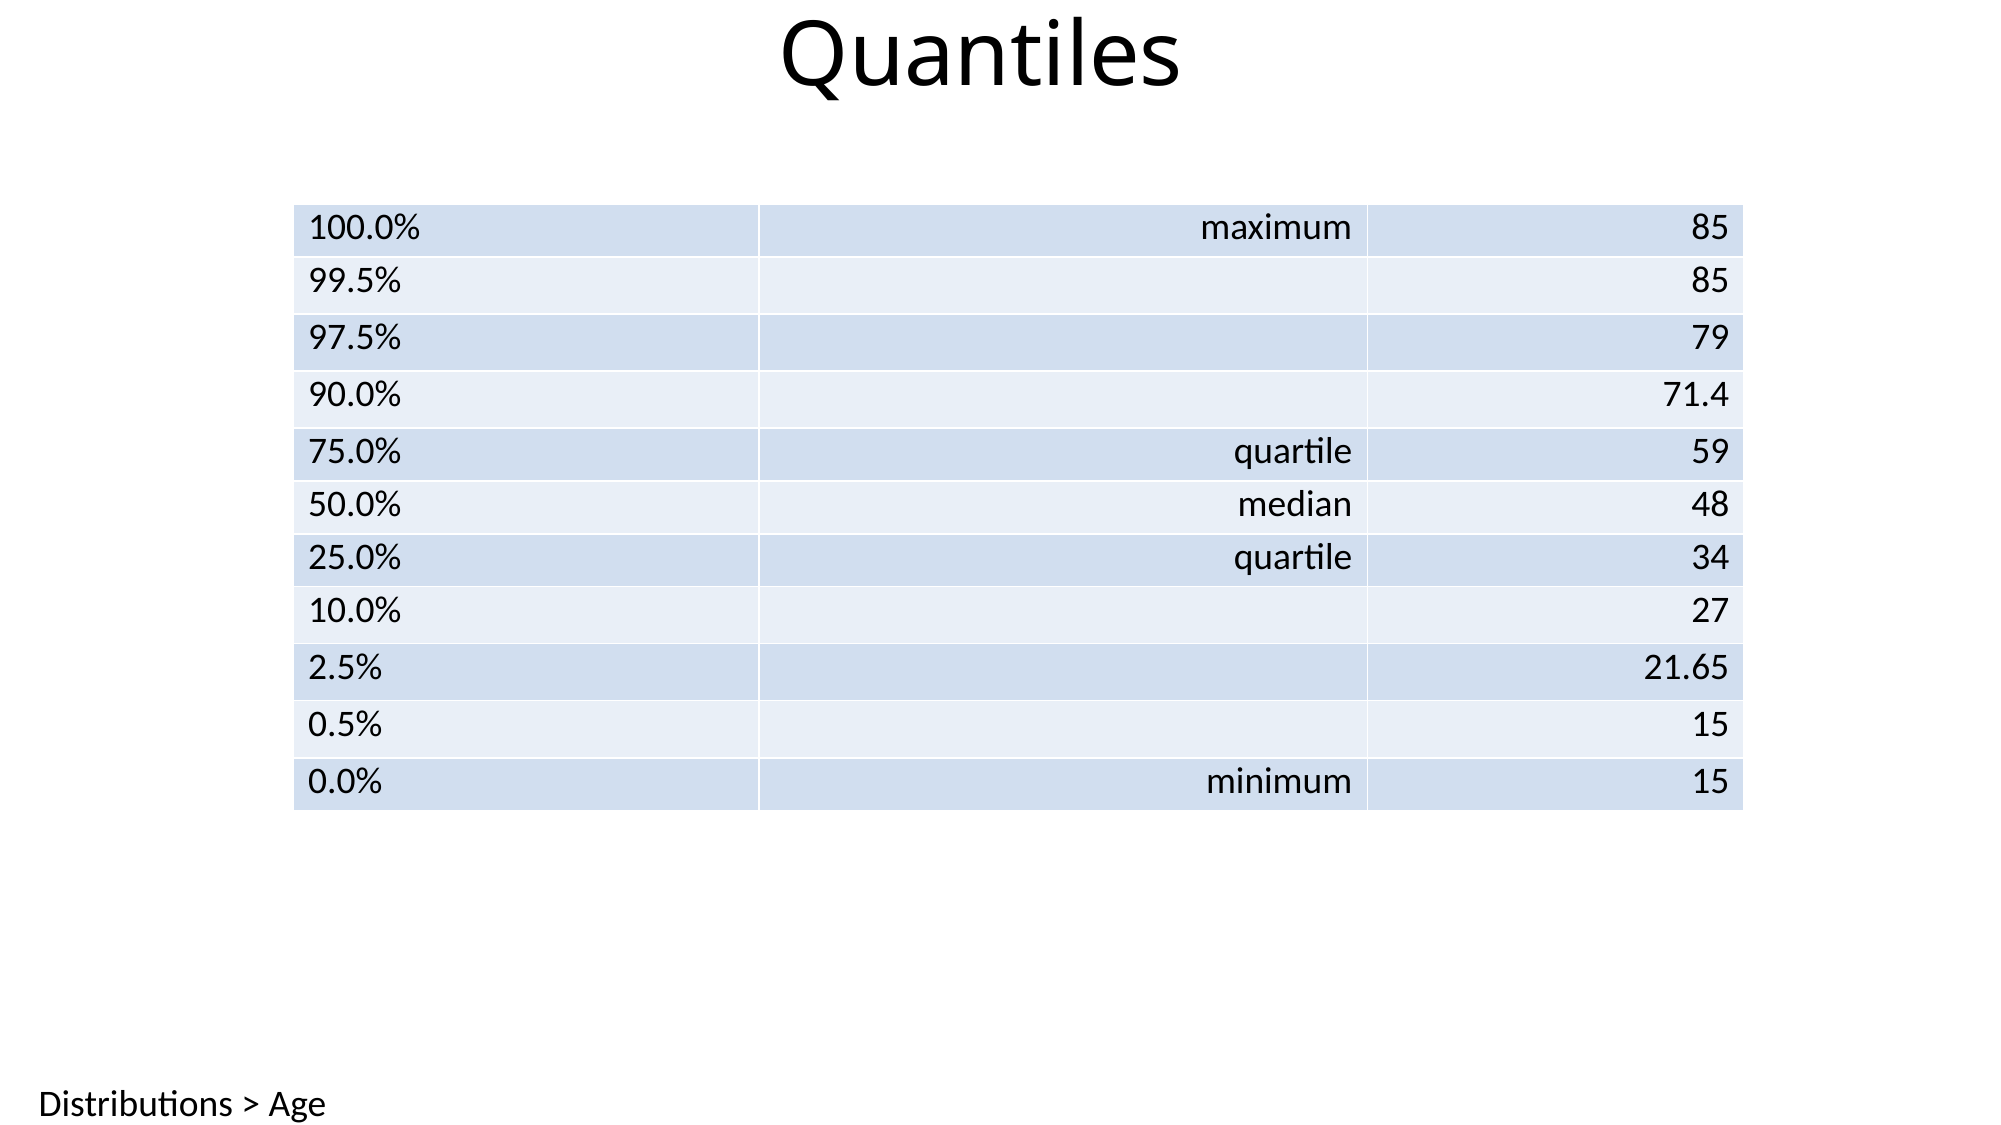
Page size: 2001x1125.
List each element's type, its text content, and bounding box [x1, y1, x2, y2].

table_cell median [760, 482, 1367, 533]
table_cell 99.5% [294, 258, 758, 313]
table_cell 25.0% [294, 535, 758, 586]
table_cell 34 [1368, 535, 1743, 586]
table_cell [760, 587, 1367, 643]
table_cell 90.0% [294, 372, 758, 427]
table_cell 97.5% [294, 315, 758, 370]
table_cell quartile [760, 535, 1367, 586]
table_cell 75.0% [294, 429, 758, 480]
table_cell 0.5% [294, 701, 758, 757]
table_header maximum [760, 205, 1367, 256]
table_cell 50.0% [294, 482, 758, 533]
table_cell 2.5% [294, 644, 758, 700]
table_cell quartile [760, 429, 1367, 480]
table_cell 15 [1368, 759, 1743, 810]
table_cell 71.4 [1368, 372, 1743, 427]
table_cell [760, 315, 1367, 370]
table_cell 85 [1368, 258, 1743, 313]
title Quantiles [0, 0, 1963, 113]
table_cell 15 [1368, 701, 1743, 757]
table_cell [760, 701, 1367, 757]
text_box Distributions > Age [38, 1079, 327, 1125]
table_header 85 [1368, 205, 1743, 256]
table_cell 79 [1368, 315, 1743, 370]
table_header 100.0% [294, 205, 758, 256]
table_cell 10.0% [294, 587, 758, 643]
table_cell [760, 372, 1367, 427]
table_cell 27 [1368, 587, 1743, 643]
table_cell 48 [1368, 482, 1743, 533]
table_cell 0.0% [294, 759, 758, 810]
table_cell 21.65 [1368, 644, 1743, 700]
table_cell minimum [760, 759, 1367, 810]
table_cell 59 [1368, 429, 1743, 480]
table_cell [760, 258, 1367, 313]
table_cell [760, 644, 1367, 700]
